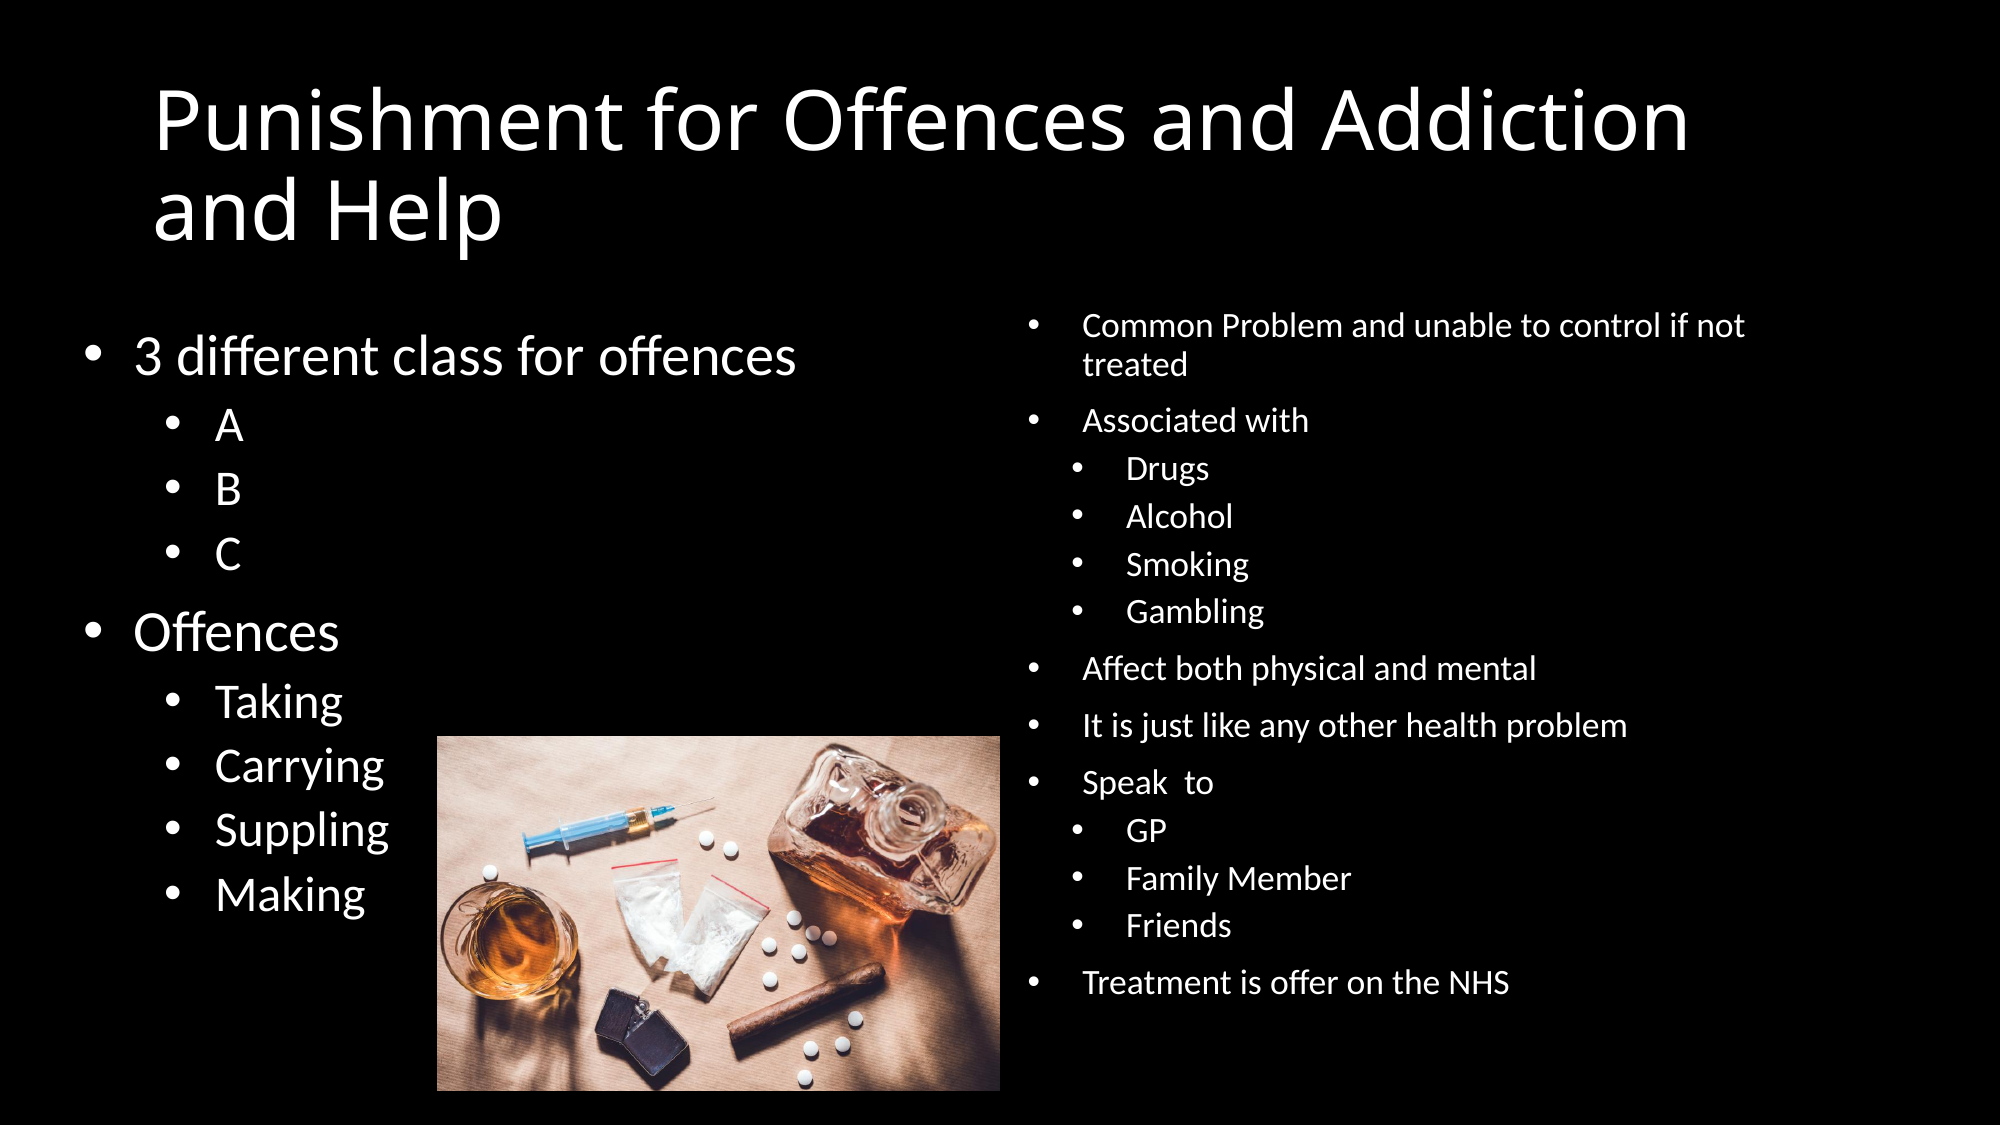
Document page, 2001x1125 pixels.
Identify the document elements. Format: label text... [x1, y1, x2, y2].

list Common Problem and unable to control if not treated Associated with Drugs Alcohol Smoking Gambling Affect both physical and mental It is just like any other health problem Speak to GP Family Member Friends Treatment is offer on the NHS [1012, 299, 1863, 1014]
title Punishment for Offences and Addiction and Help [137, 59, 1863, 278]
picture [437, 736, 1000, 1091]
list 3 different class for offences A B C Offences Taking Carrying Suppling Making [68, 317, 919, 1032]
